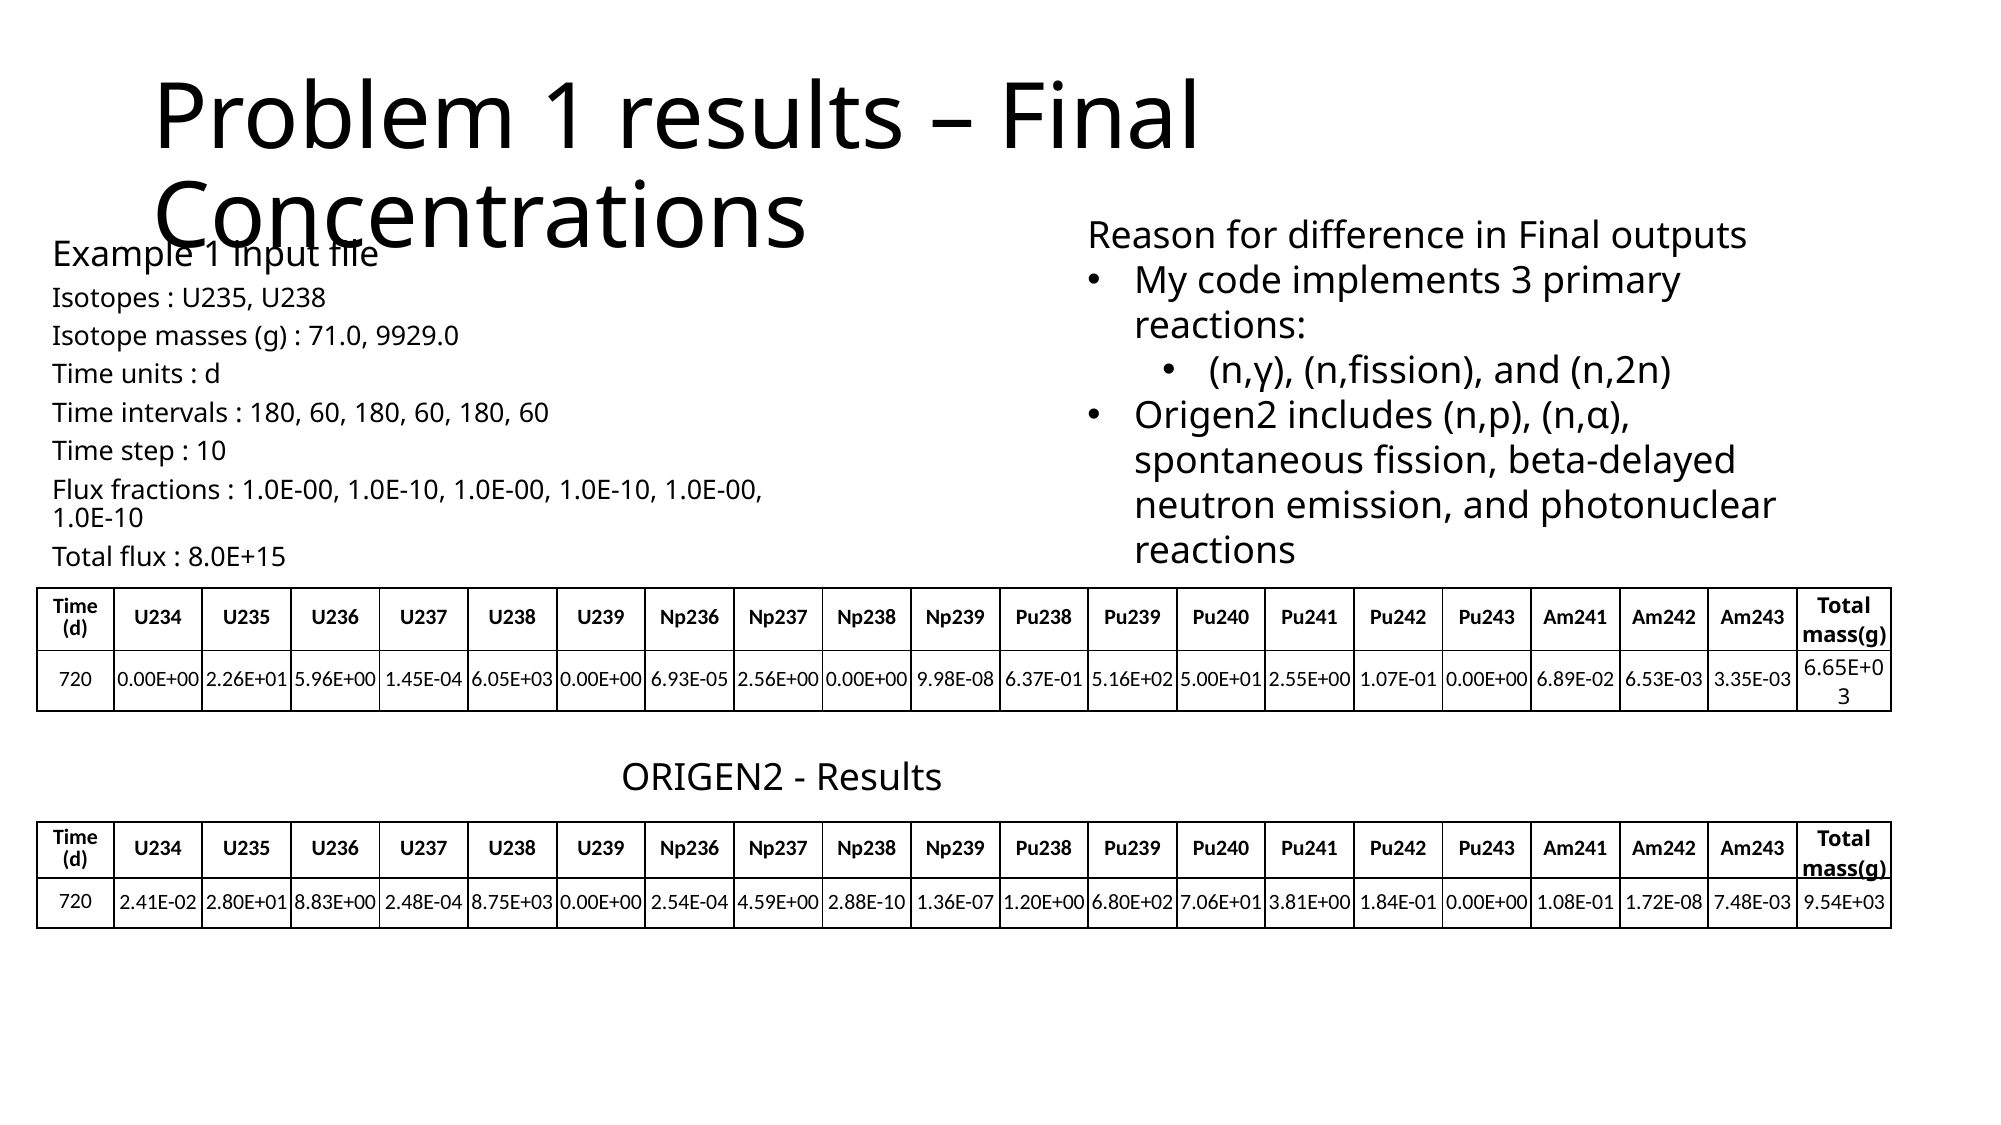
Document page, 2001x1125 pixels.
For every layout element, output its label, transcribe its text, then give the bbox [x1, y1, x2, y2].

table_header Pu242 [1355, 823, 1442, 877]
table_cell 6.53E-03 [1621, 651, 1707, 710]
table_cell 6.65E+03 [1798, 651, 1890, 710]
table_cell 2.41E-02 [115, 879, 201, 927]
table_header Am243 [1709, 589, 1796, 650]
table_header U234 [115, 823, 201, 877]
table_cell 0.00E+00 [1443, 651, 1530, 710]
table_header U235 [203, 823, 290, 877]
table_header Np238 [823, 589, 910, 650]
table_cell 1.08E-01 [1532, 879, 1619, 927]
table_header U234 [115, 589, 201, 650]
table_cell 2.55E+00 [1266, 651, 1353, 710]
table_header Total mass(g) [1798, 589, 1890, 650]
table_cell 4.59E+00 [735, 879, 822, 927]
table_header Np238 [823, 823, 910, 877]
table_cell 6.80E+02 [1089, 879, 1176, 927]
table_cell 1.07E-01 [1355, 651, 1442, 710]
table_cell 6.05E+03 [469, 651, 556, 710]
table_cell 0.00E+00 [823, 651, 910, 710]
table_header Time (d) [38, 589, 113, 650]
table_cell 2.48E-04 [380, 879, 467, 927]
table_cell 1.36E-07 [912, 879, 999, 927]
table_cell 0.00E+00 [115, 651, 201, 710]
table_cell 9.98E-08 [912, 651, 999, 710]
table_header U236 [292, 823, 379, 877]
table_cell 1.20E+00 [1001, 879, 1087, 927]
table_cell 0.00E+00 [558, 651, 644, 710]
table_header Pu238 [1001, 589, 1087, 650]
table_header Np236 [646, 823, 733, 877]
table_header Pu242 [1355, 589, 1442, 650]
table_header Pu243 [1443, 589, 1530, 650]
table_header Time (d) [38, 823, 113, 877]
table_cell 720 [38, 879, 113, 927]
table_header U238 [469, 589, 556, 650]
table_cell 8.75E+03 [469, 879, 556, 927]
table_header Am242 [1621, 823, 1707, 877]
table_cell 6.93E-05 [646, 651, 733, 710]
table_header Total mass(g) [1798, 823, 1890, 877]
table_cell 1.45E-04 [380, 651, 467, 710]
table_header Np237 [735, 823, 822, 877]
table_cell 0.00E+00 [558, 879, 644, 927]
table_header Np239 [912, 589, 999, 650]
table_header Pu239 [1089, 589, 1176, 650]
table_cell 2.80E+01 [203, 879, 290, 927]
table_cell 5.00E+01 [1178, 651, 1264, 710]
table_header Pu239 [1089, 823, 1176, 877]
table_cell 7.48E-03 [1709, 879, 1796, 927]
table_header Pu243 [1443, 823, 1530, 877]
table_cell 7.06E+01 [1178, 879, 1264, 927]
table_header Pu241 [1266, 589, 1353, 650]
table_cell 9.54E+03 [1798, 879, 1890, 927]
table_cell 720 [38, 651, 113, 710]
table_cell 6.37E-01 [1001, 651, 1087, 710]
table_cell 3.35E-03 [1709, 651, 1796, 710]
table_header U239 [558, 589, 644, 650]
title Problem 1 results – Final Concentrations [137, 59, 1863, 278]
table_cell 5.96E+00 [292, 651, 379, 710]
table_cell 1.72E-08 [1621, 879, 1707, 927]
table_cell 2.88E-10 [823, 879, 910, 927]
table_header U237 [380, 589, 467, 650]
table_cell 1.84E-01 [1355, 879, 1442, 927]
table_header Np236 [646, 589, 733, 650]
table_header Np237 [735, 589, 822, 650]
text_box Reason for difference in Final outputs My code implements 3 primary reactions: (n,γ), (n,fission), and (n,2n) Origen2 includes (n,p), (n,α), spontaneous fission, beta-delayed neutron emission, and photonuclear reactions [1072, 203, 1828, 579]
table_header Pu240 [1178, 589, 1264, 650]
table_header U237 [380, 823, 467, 877]
table_header U239 [558, 823, 644, 877]
table_header U236 [292, 589, 379, 650]
table_cell 2.54E-04 [646, 879, 733, 927]
text_box ORIGEN2 - Results [606, 745, 1260, 806]
table_header U235 [203, 589, 290, 650]
table_cell 3.81E+00 [1266, 879, 1353, 927]
table_header Am241 [1532, 589, 1619, 650]
table_header Am243 [1709, 823, 1796, 877]
table_header U238 [469, 823, 556, 877]
table_header Pu240 [1178, 823, 1264, 877]
table_cell 6.89E-02 [1532, 651, 1619, 710]
table_header Am241 [1532, 823, 1619, 877]
table_cell 2.56E+00 [735, 651, 822, 710]
table_header Pu238 [1001, 823, 1087, 877]
list Example 1 input file Isotopes : U235, U238 Isotope masses (g) : 71.0, 9929.0 Time units : d Time intervals : 180, 60, 180, 60, 180, 60 Time step : 10 Flux fractions : 1.0E-00, 1.0E-10, 1.0E-00, 1.0E-10, 1.0E-00, 1.0E-10 Total flux : 8.0E+15 [37, 228, 834, 585]
table_cell 0.00E+00 [1443, 879, 1530, 927]
table_cell 8.83E+00 [292, 879, 379, 927]
table_header Pu241 [1266, 823, 1353, 877]
table_cell 2.26E+01 [203, 651, 290, 710]
table_header Np239 [912, 823, 999, 877]
table_cell 5.16E+02 [1089, 651, 1176, 710]
table_header Am242 [1621, 589, 1707, 650]
